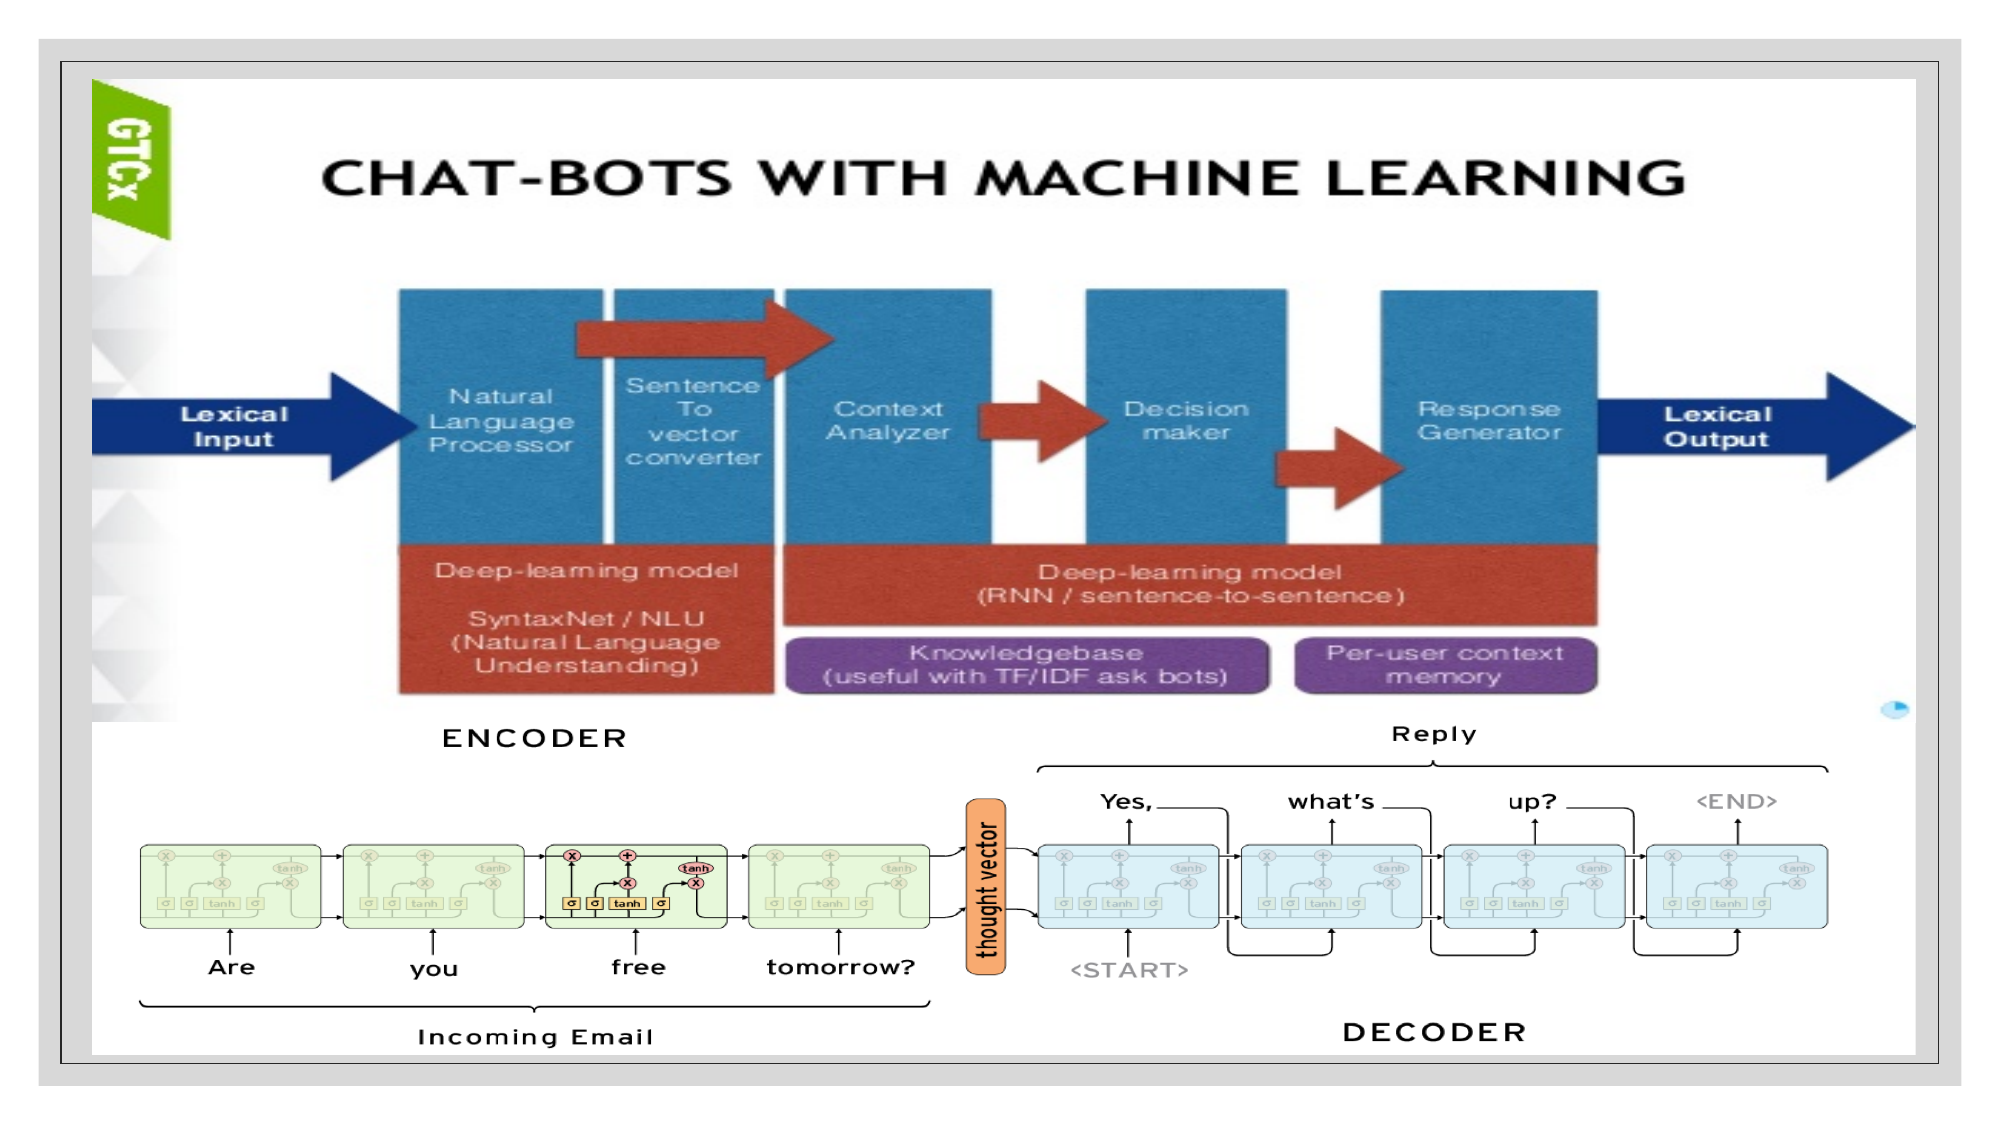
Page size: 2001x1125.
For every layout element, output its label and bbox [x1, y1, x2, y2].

picture [92, 79, 1916, 1055]
